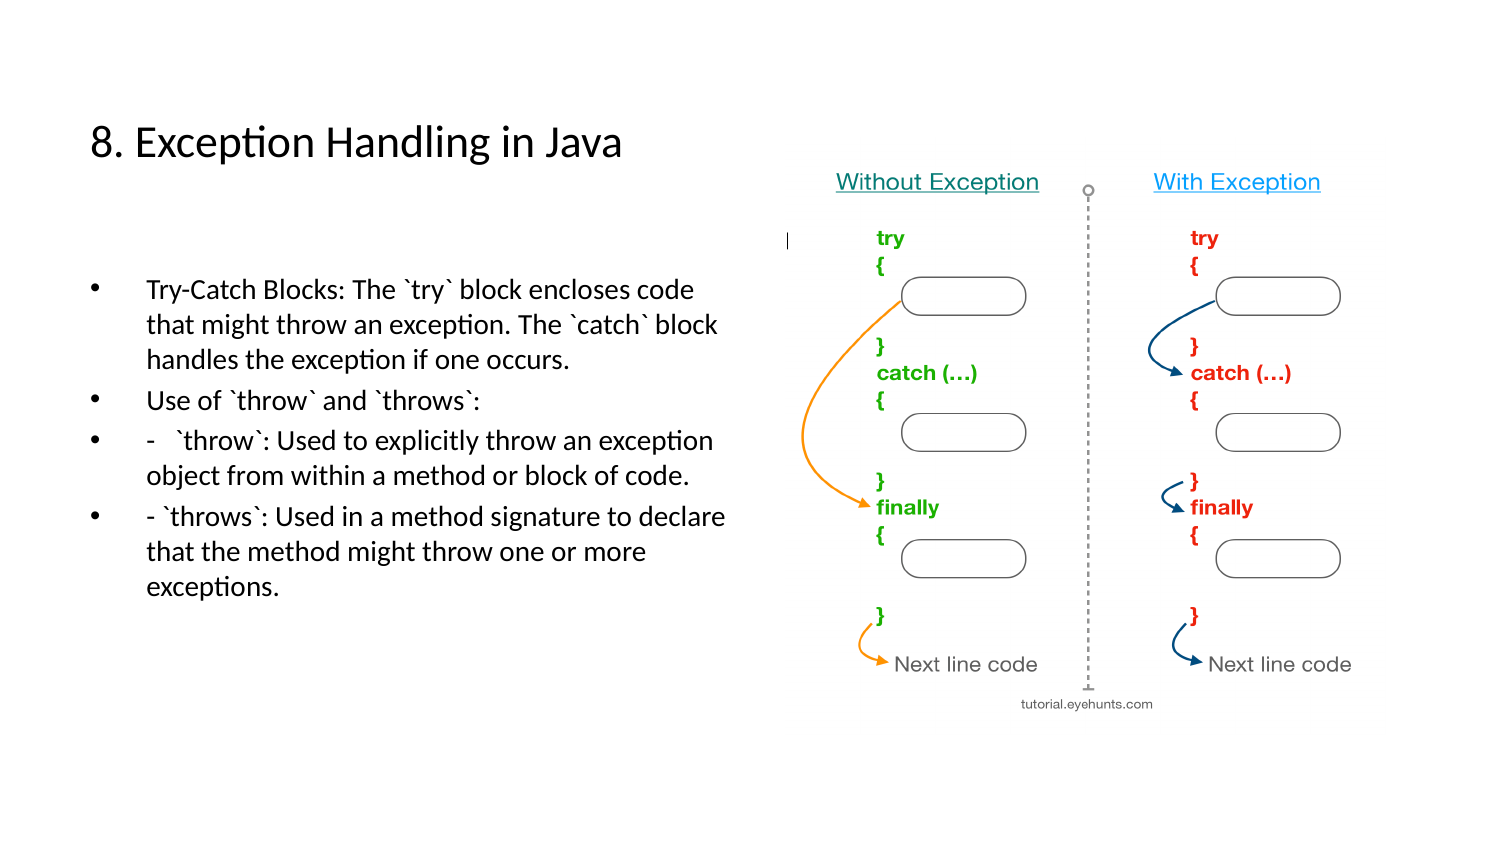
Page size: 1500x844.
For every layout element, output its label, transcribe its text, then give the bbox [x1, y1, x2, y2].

list Try-Catch Blocks: The `try` block encloses code that might throw an exception. The `catch` block handles the exception if one occurs. Use of `throw` and `throws`: - `throw`: Used to explicitly throw an exception object from within a method or block of code. - `throws`: Used in a method signature to declare that the method might throw one or more exceptions. [75, 262, 750, 630]
picture [785, 137, 1386, 736]
title 8. Exception Handling in Java [75, 45, 1425, 233]
